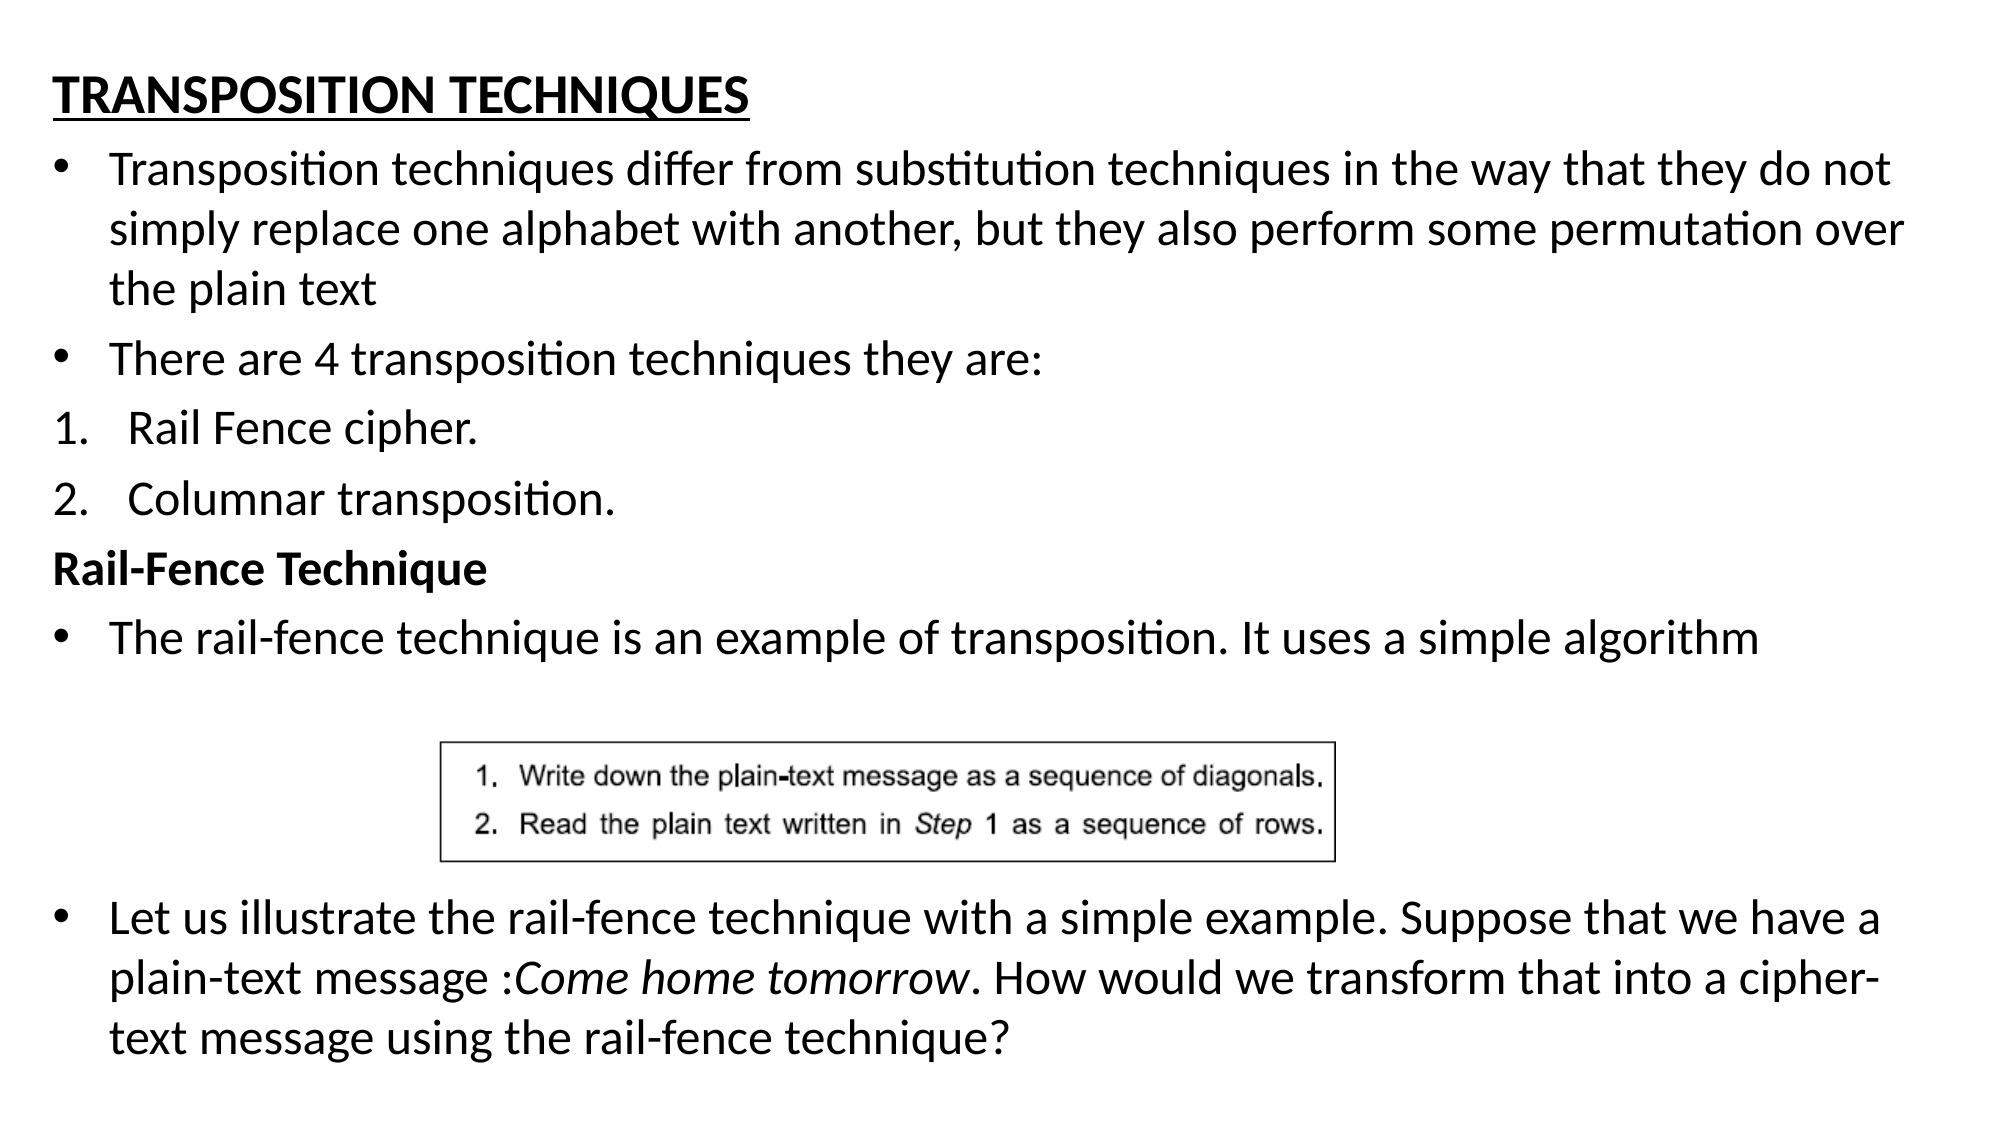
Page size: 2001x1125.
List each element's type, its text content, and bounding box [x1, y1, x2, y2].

picture [437, 737, 1337, 865]
list TRANSPOSITION TECHNIQUES Transposition techniques differ from substitution techniques in the way that they do not simply replace one alphabet with another, but they also perform some permutation over the plain text There are 4 transposition techniques they are: Rail Fence cipher. Columnar transposition. Rail-Fence Technique The rail-fence technique is an example of transposition. It uses a simple algorithm Let us illustrate the rail-fence technique with a simple example. Suppose that we have a plain-text message :Come home tomorrow. How would we transform that into a cipher-text message using the rail-fence technique? [37, 50, 1950, 1100]
